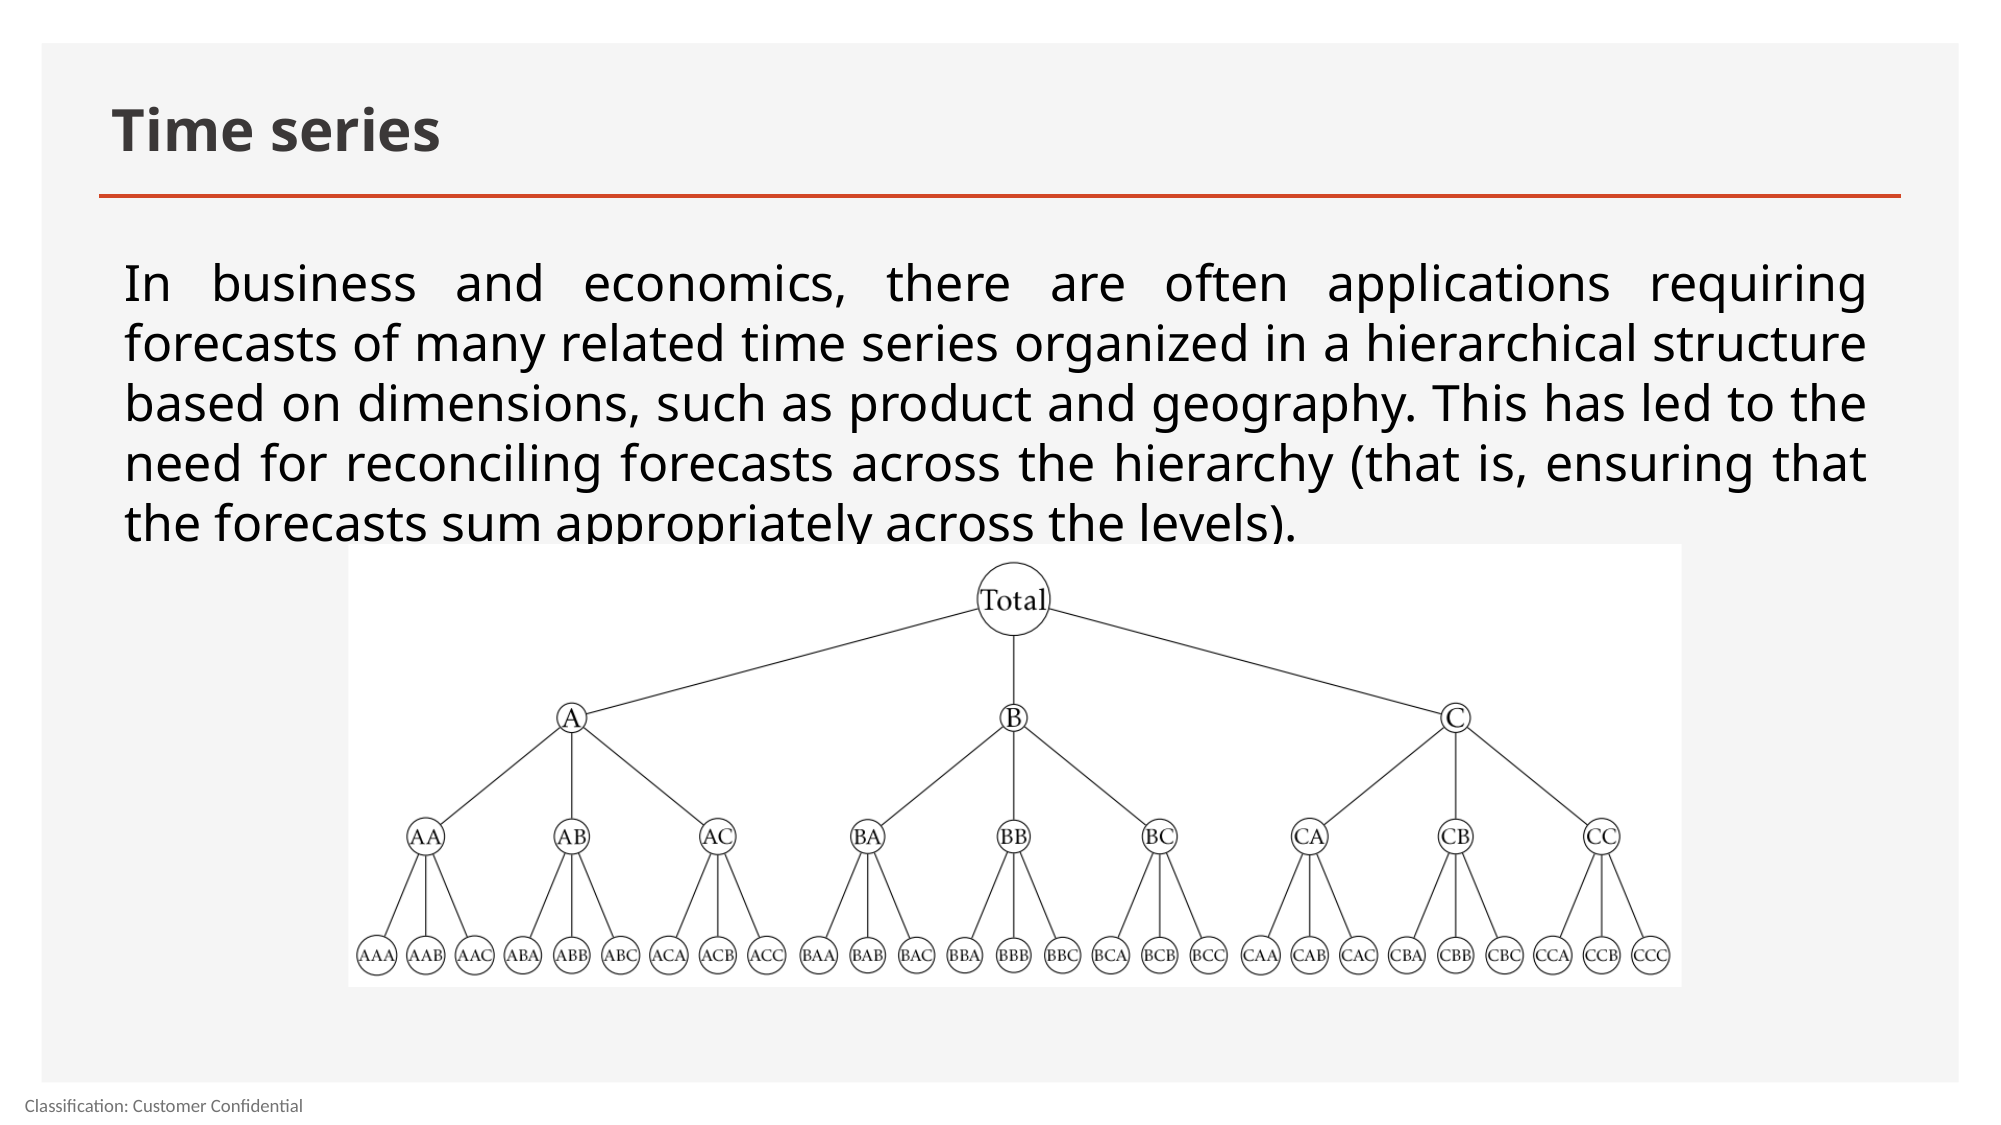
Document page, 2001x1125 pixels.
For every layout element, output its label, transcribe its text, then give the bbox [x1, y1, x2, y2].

text_box In business and economics, there are often applications requiring forecasts of many related time series organized in a hierarchical structure based on dimensions, such as product and geography. This has led to the need for reconciling forecasts across the hierarchy (that is, ensuring that the forecasts sum appropriately across the levels). [109, 244, 1884, 559]
title Time series [96, 66, 1516, 172]
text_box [348, 544, 1682, 987]
